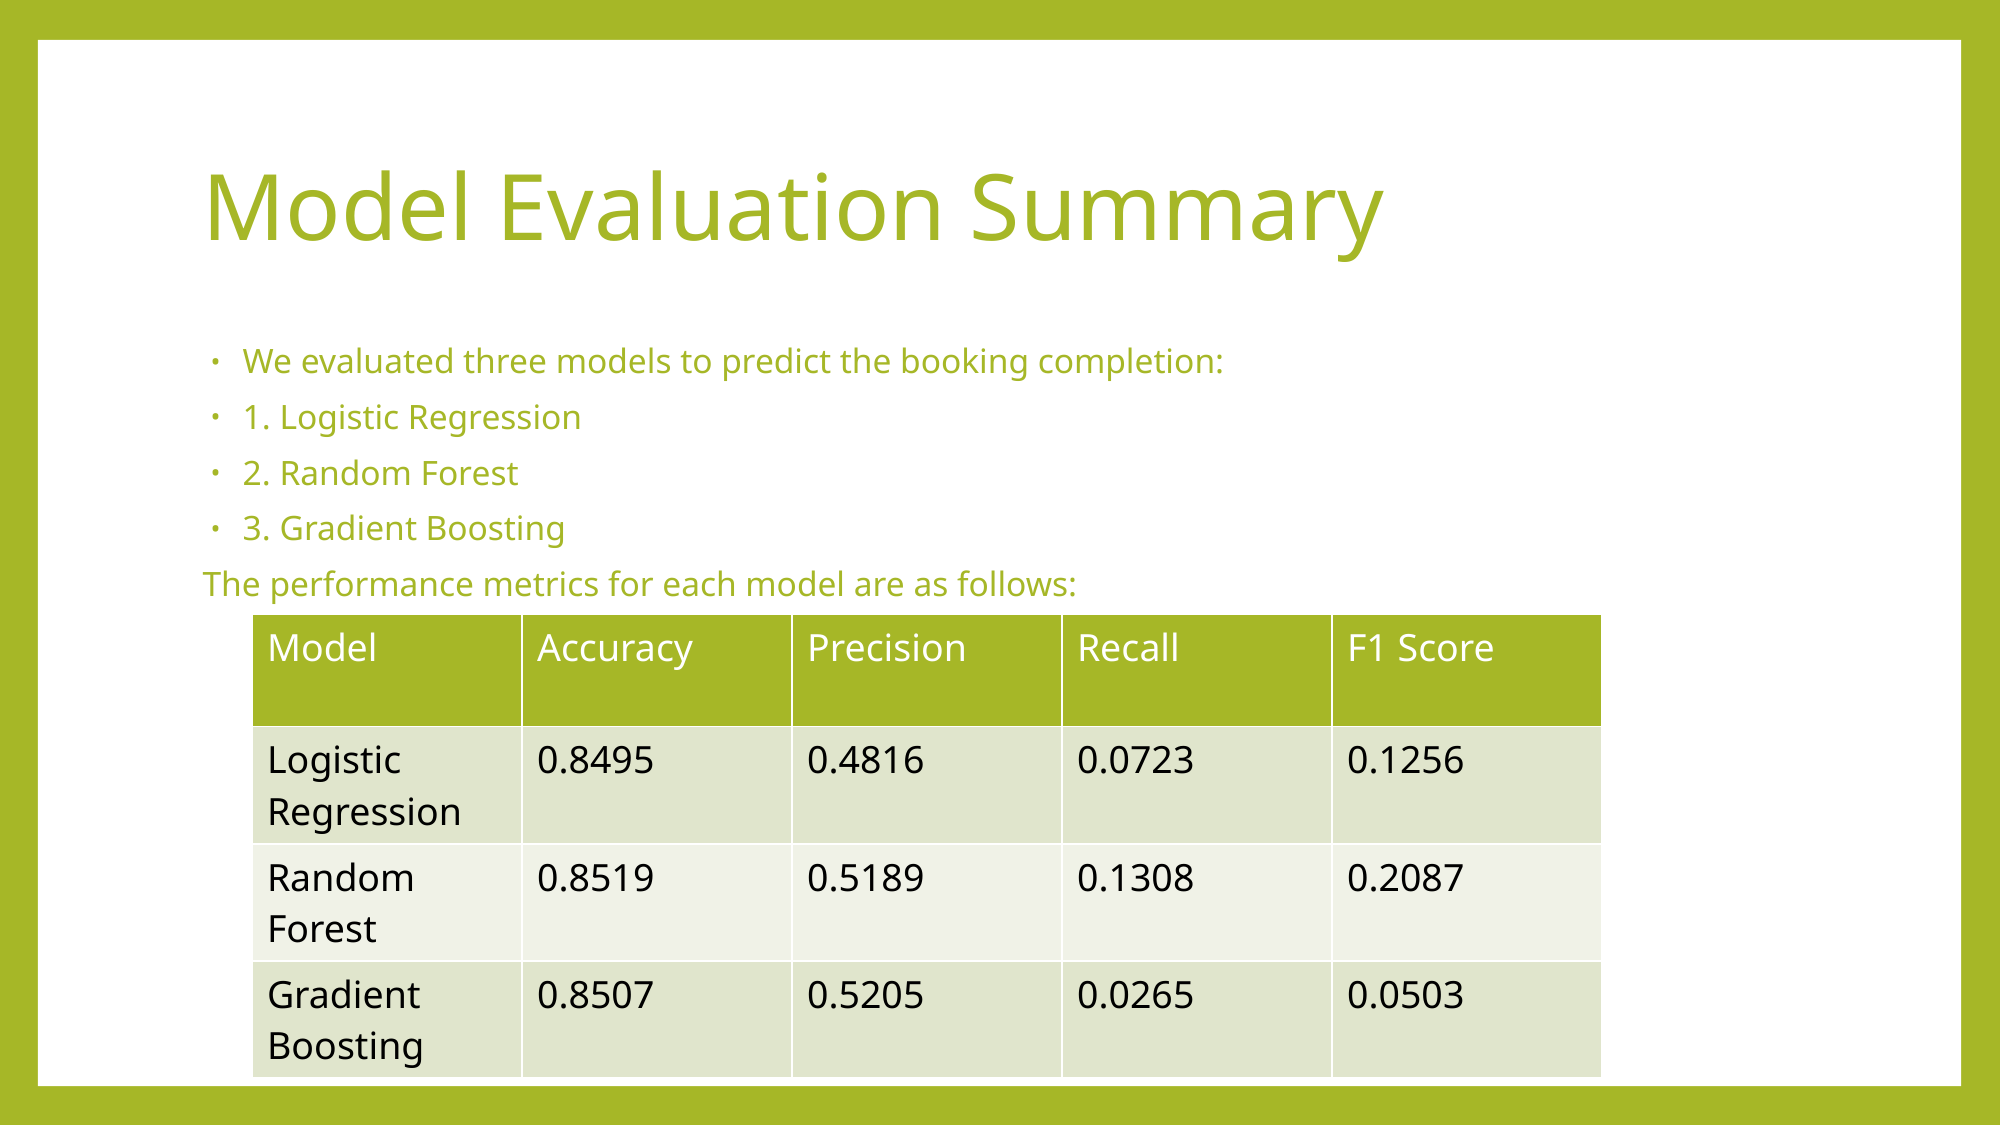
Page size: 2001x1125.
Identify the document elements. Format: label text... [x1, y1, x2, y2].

table_cell 0.1308 [1063, 845, 1331, 960]
table_cell 0.8519 [523, 845, 791, 960]
table_header Model [253, 615, 521, 726]
table_cell Random Forest [253, 845, 521, 960]
table_cell Logistic Regression [253, 727, 521, 843]
title Model Evaluation Summary [187, 99, 1808, 323]
table_cell 0.8507 [523, 962, 791, 1077]
table_cell 0.0723 [1063, 727, 1331, 843]
table_cell Gradient Boosting [253, 962, 521, 1077]
list We evaluated three models to predict the booking completion: 1. Logistic Regression 2. Random Forest 3. Gradient Boosting The performance metrics for each model are as follows: [187, 337, 1808, 614]
table_cell 0.8495 [523, 727, 791, 843]
table_header F1 Score [1333, 615, 1601, 726]
table_header Accuracy [523, 615, 791, 726]
table_cell 0.5189 [793, 845, 1061, 960]
table_cell 0.0265 [1063, 962, 1331, 1077]
table_cell 0.1256 [1333, 727, 1601, 843]
table_cell 0.4816 [793, 727, 1061, 843]
table_header Recall [1063, 615, 1331, 726]
table_header Precision [793, 615, 1061, 726]
table_cell 0.5205 [793, 962, 1061, 1077]
table_cell 0.2087 [1333, 845, 1601, 960]
table_cell 0.0503 [1333, 962, 1601, 1077]
